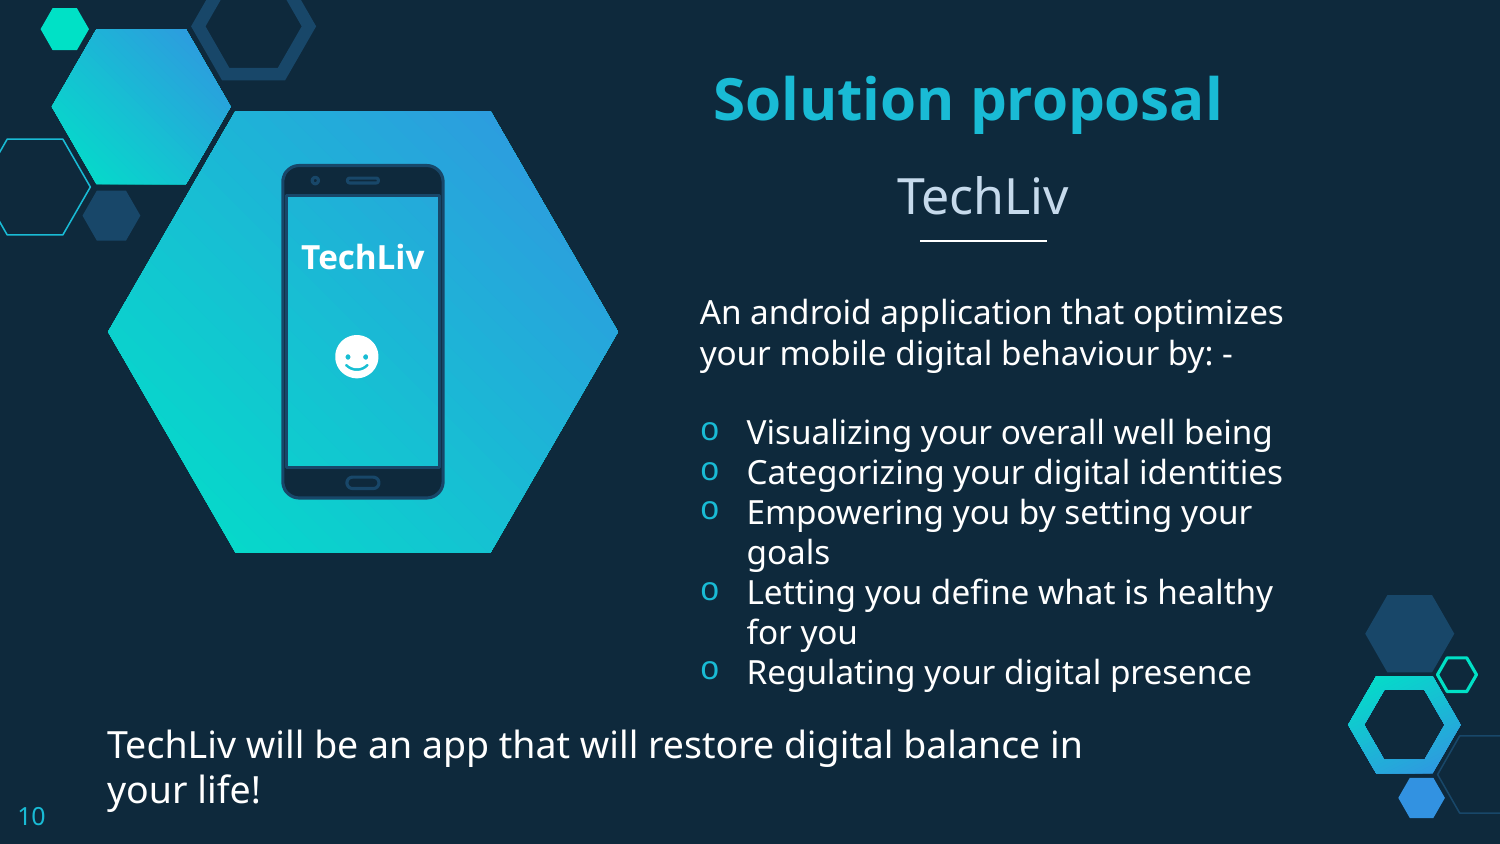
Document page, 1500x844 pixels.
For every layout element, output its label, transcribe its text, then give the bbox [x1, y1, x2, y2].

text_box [282, 165, 444, 499]
subtitle TechLiv [839, 149, 1127, 257]
text_box TechLiv will be an app that will restore digital balance in your life! [92, 713, 1170, 818]
text_box [108, 111, 618, 553]
title Solution proposal [698, 46, 1249, 157]
slide_number 10 [2, 785, 93, 844]
text_box An android application that optimizes your mobile digital behaviour by: - Visualizing your overall well being Categorizing your digital identities Empowering you by setting your goals Letting you define what is healthy for you Regulating your digital presence [684, 284, 1318, 774]
